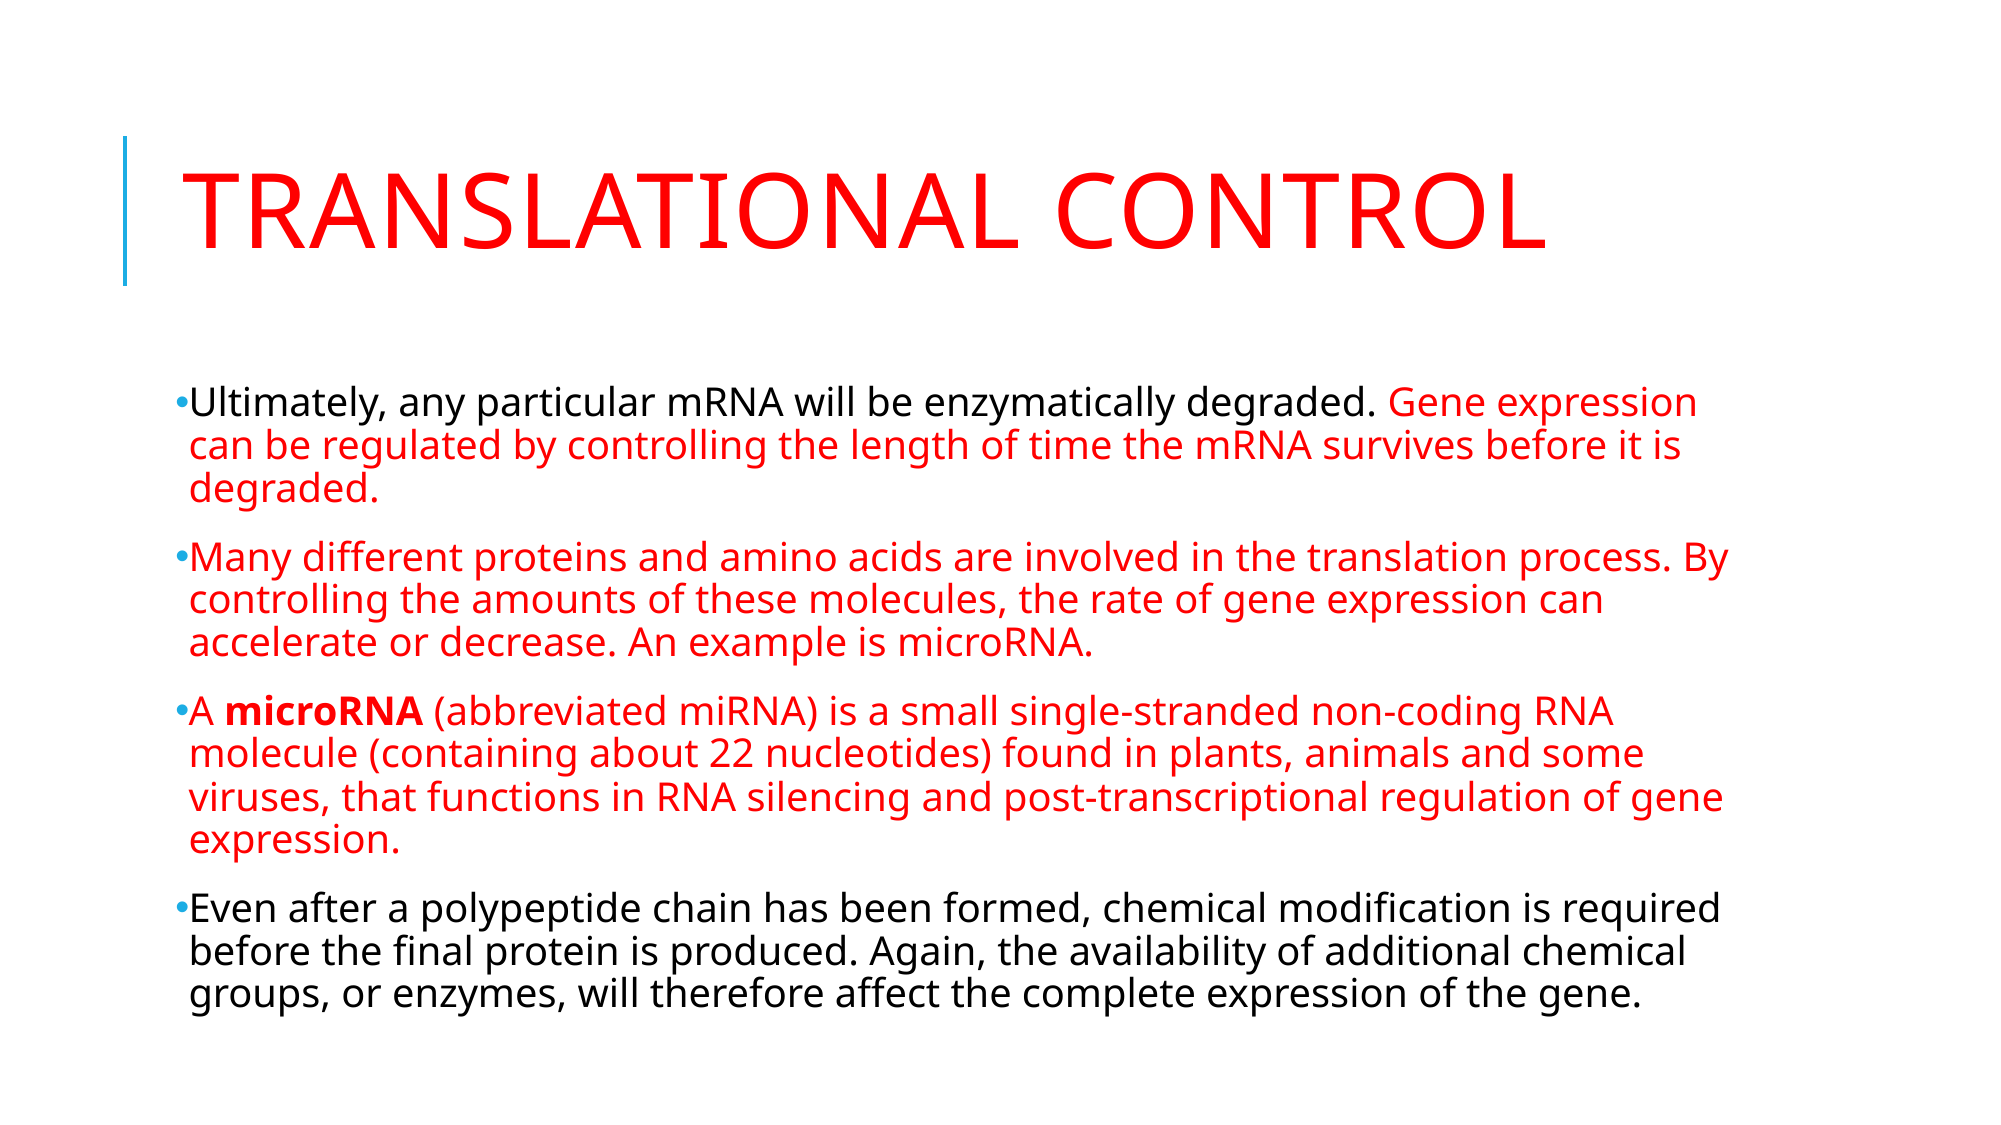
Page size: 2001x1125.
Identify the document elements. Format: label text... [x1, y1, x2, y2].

title Translational control [168, 96, 1763, 342]
list Ultimately, any particular mRNA will be enzymatically degraded. Gene expression can be regulated by controlling the length of time the mRNA survives before it is degraded. Many different proteins and amino acids are involved in the translation process. By controlling the amounts of these molecules, the rate of gene expression can accelerate or decrease. An example is microRNA. A microRNA (abbreviated miRNA) is a small single-stranded non-coding RNA molecule (containing about 22 nucleotides) found in plants, animals and some viruses, that functions in RNA silencing and post-transcriptional regulation of gene expression. Even after a polypeptide chain has been formed, chemical modification is required before the final protein is produced. Again, the availability of additional chemical groups, or enzymes, will therefore affect the complete expression of the gene. [168, 375, 1763, 1035]
